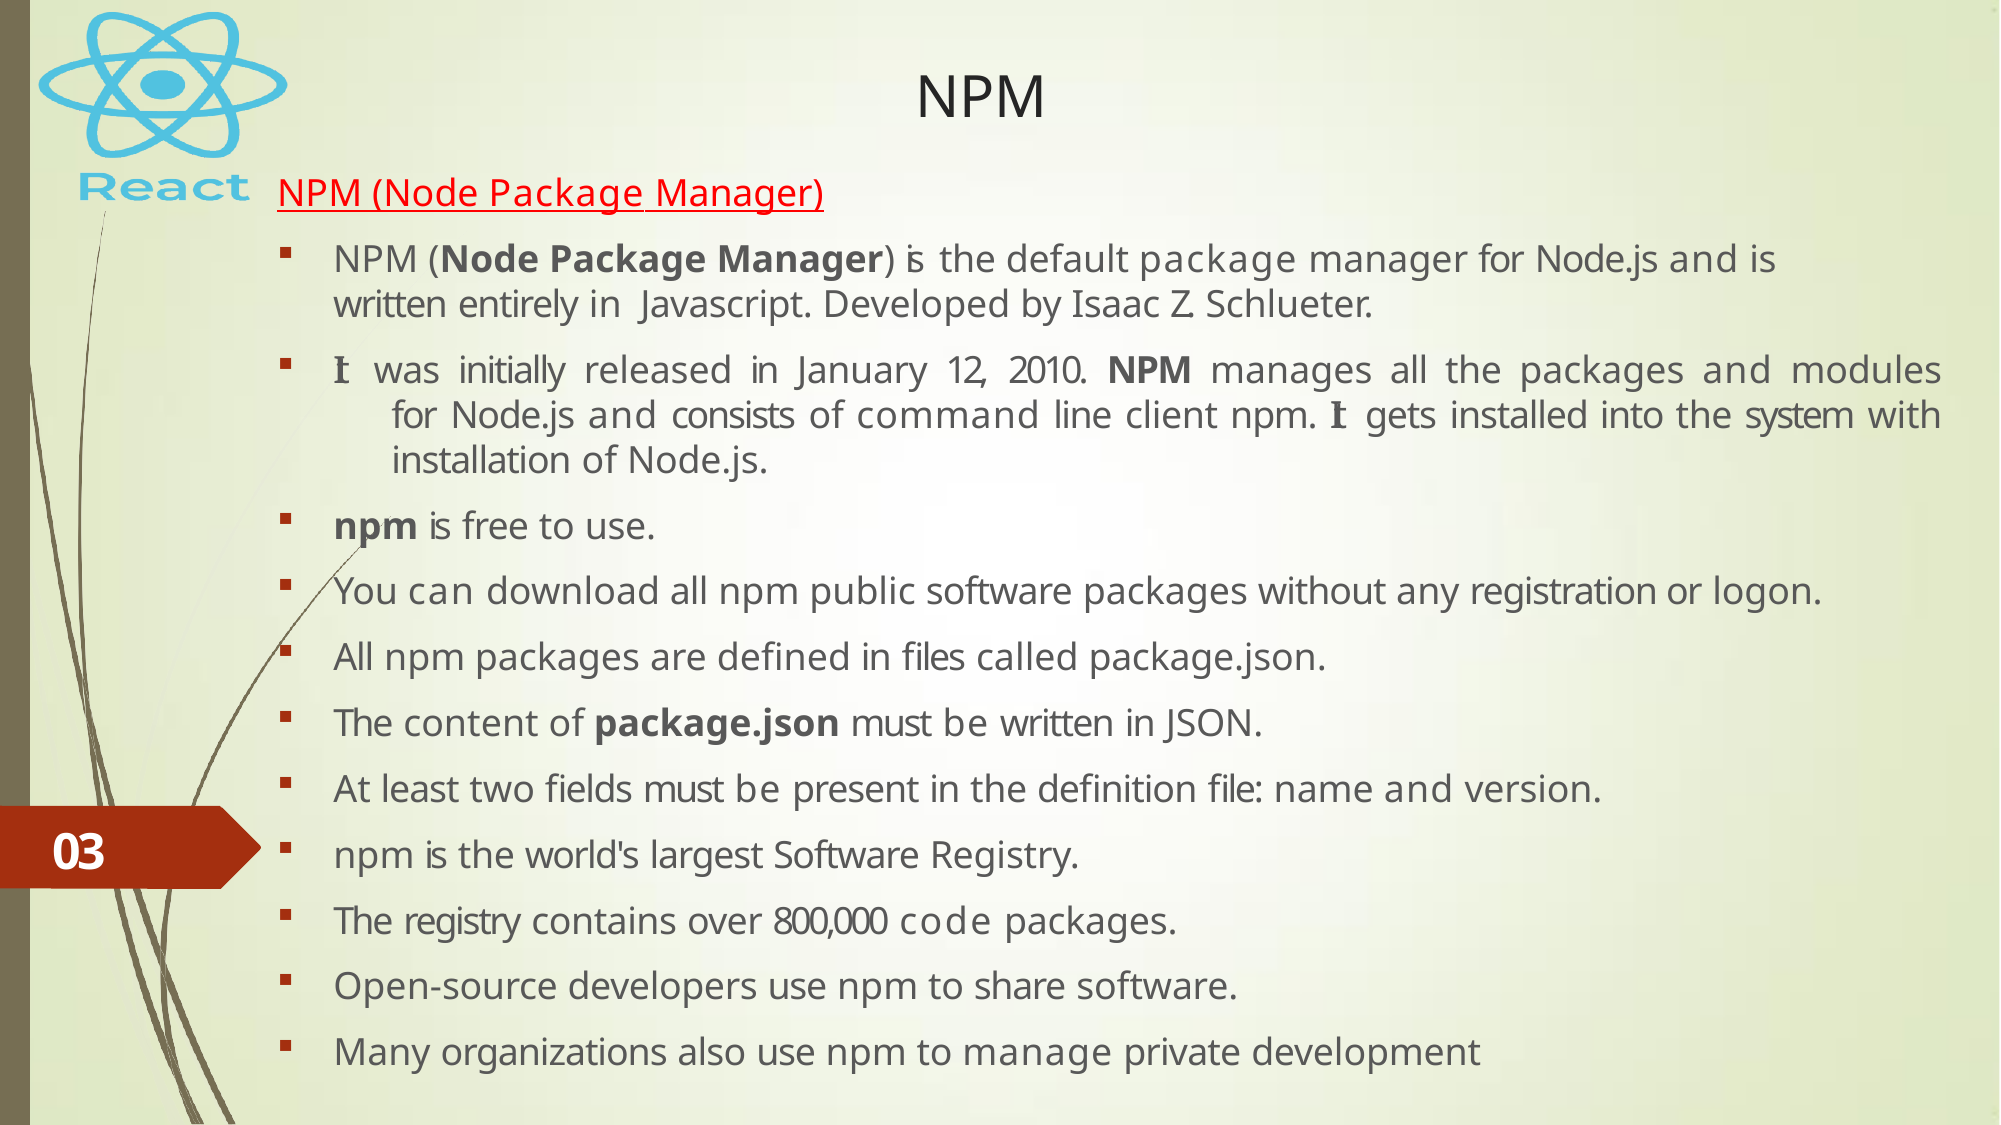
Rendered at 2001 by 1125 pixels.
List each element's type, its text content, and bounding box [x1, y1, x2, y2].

text_box NPM (Node Package Manager) is the default package manager for Node.js and is written entirely in Javascript. Developed by Isaac Z. Schlueter. It was initially released in January 12, 2010. NPM manages all the packages and modules for Node.js and consists of command line client npm. It gets installed into the system with installation of Node.js. npm is free to use. You can download all npm public software packages without any registration or logon. All npm packages are defined in files called package.json. The content of package.json must be written in JSON. At least two fields must be present in the definition file: name and version. npm is the world's largest Software Registry. The registry contains over 800,000 code packages. Open-source developers use npm to share software. Many organizations also use npm to manage private development [275, 232, 1943, 1074]
text_box NPM (Node Package Manager) [330, 167, 860, 215]
picture [0, 0, 2000, 1125]
text_box 03 [50, 817, 111, 880]
text_box NPM [913, 56, 1049, 129]
